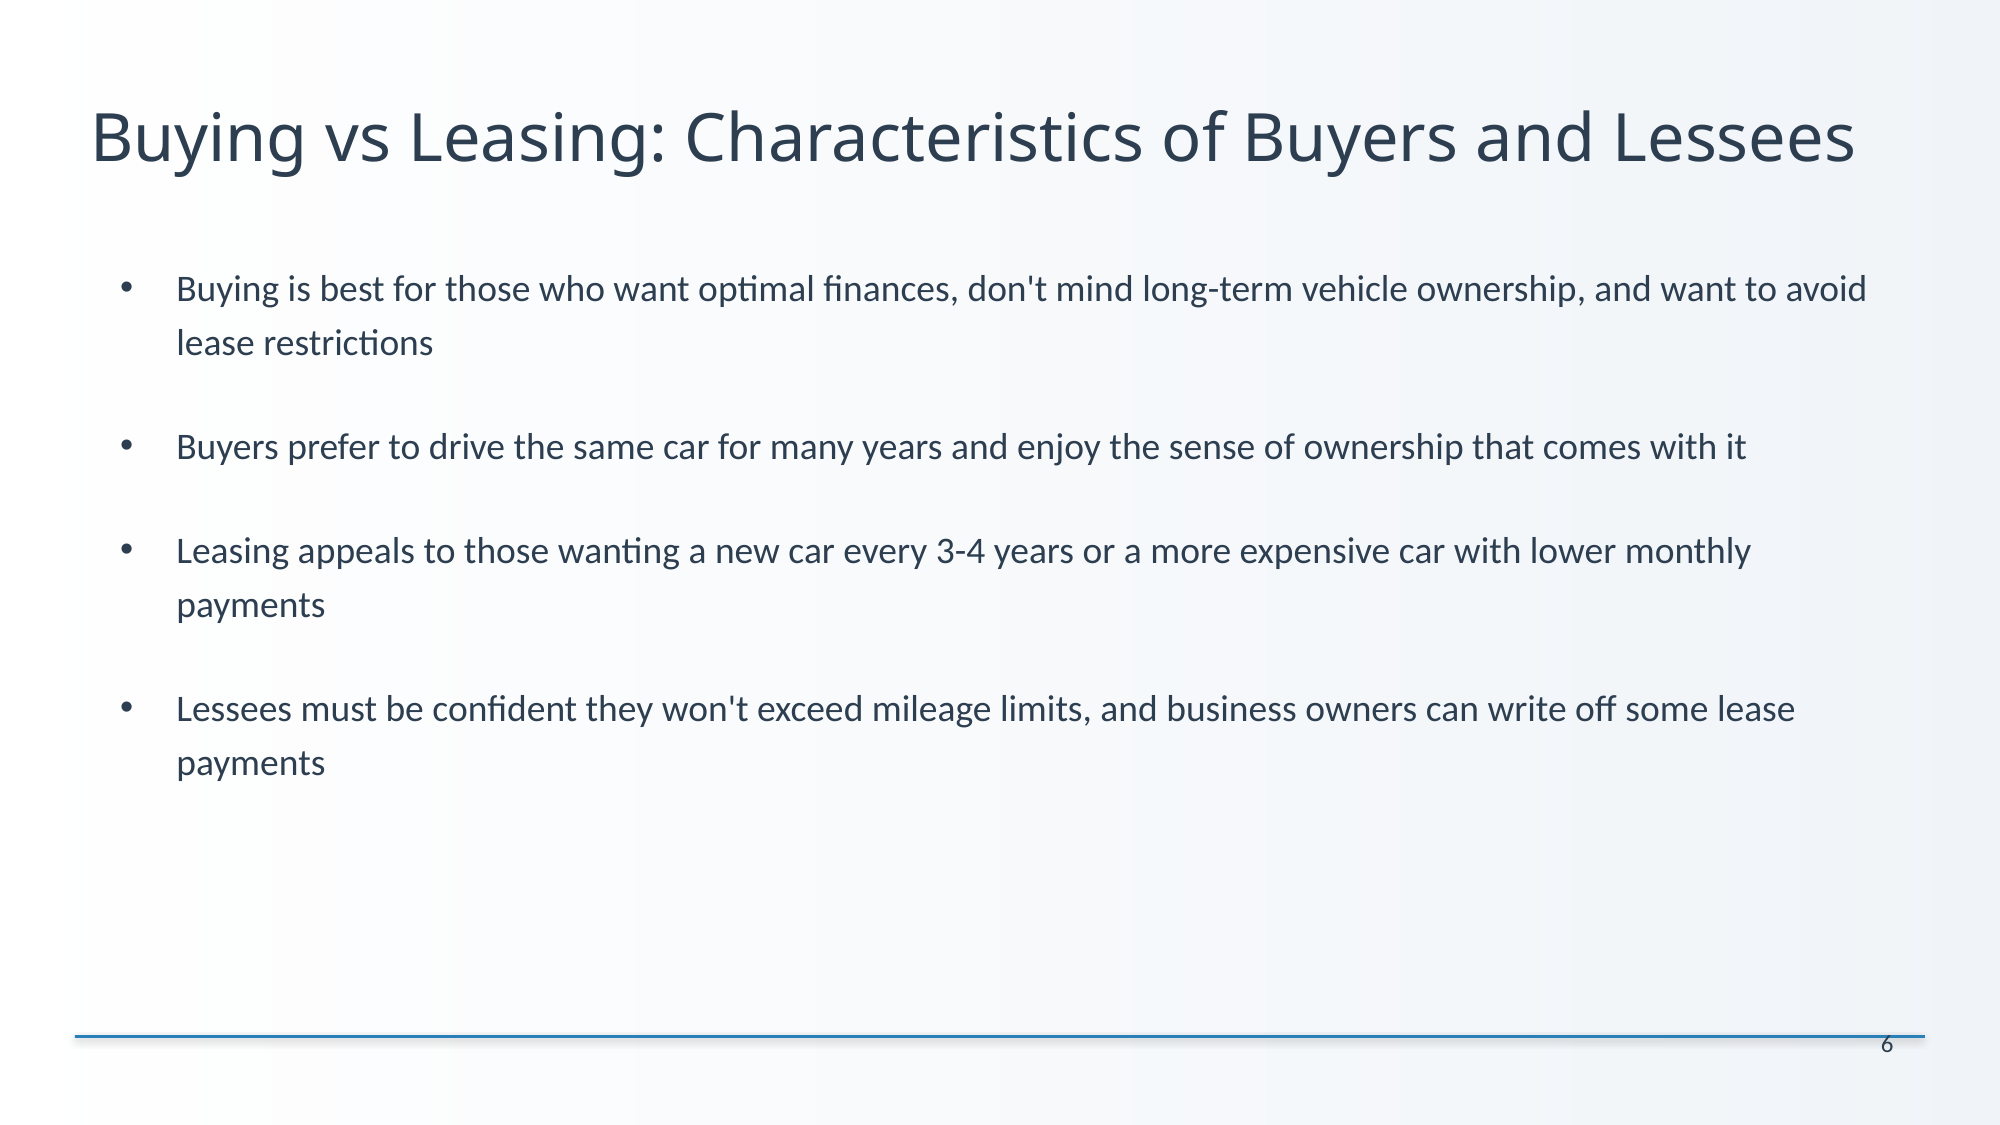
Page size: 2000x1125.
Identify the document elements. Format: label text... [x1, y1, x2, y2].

text_box [74, 1034, 1866, 1039]
text_box 6 [1866, 1020, 1909, 1065]
text_box [1909, 1034, 1926, 1039]
title Buying vs Leasing: Characteristics of Buyers and Lessees [75, 60, 1925, 210]
